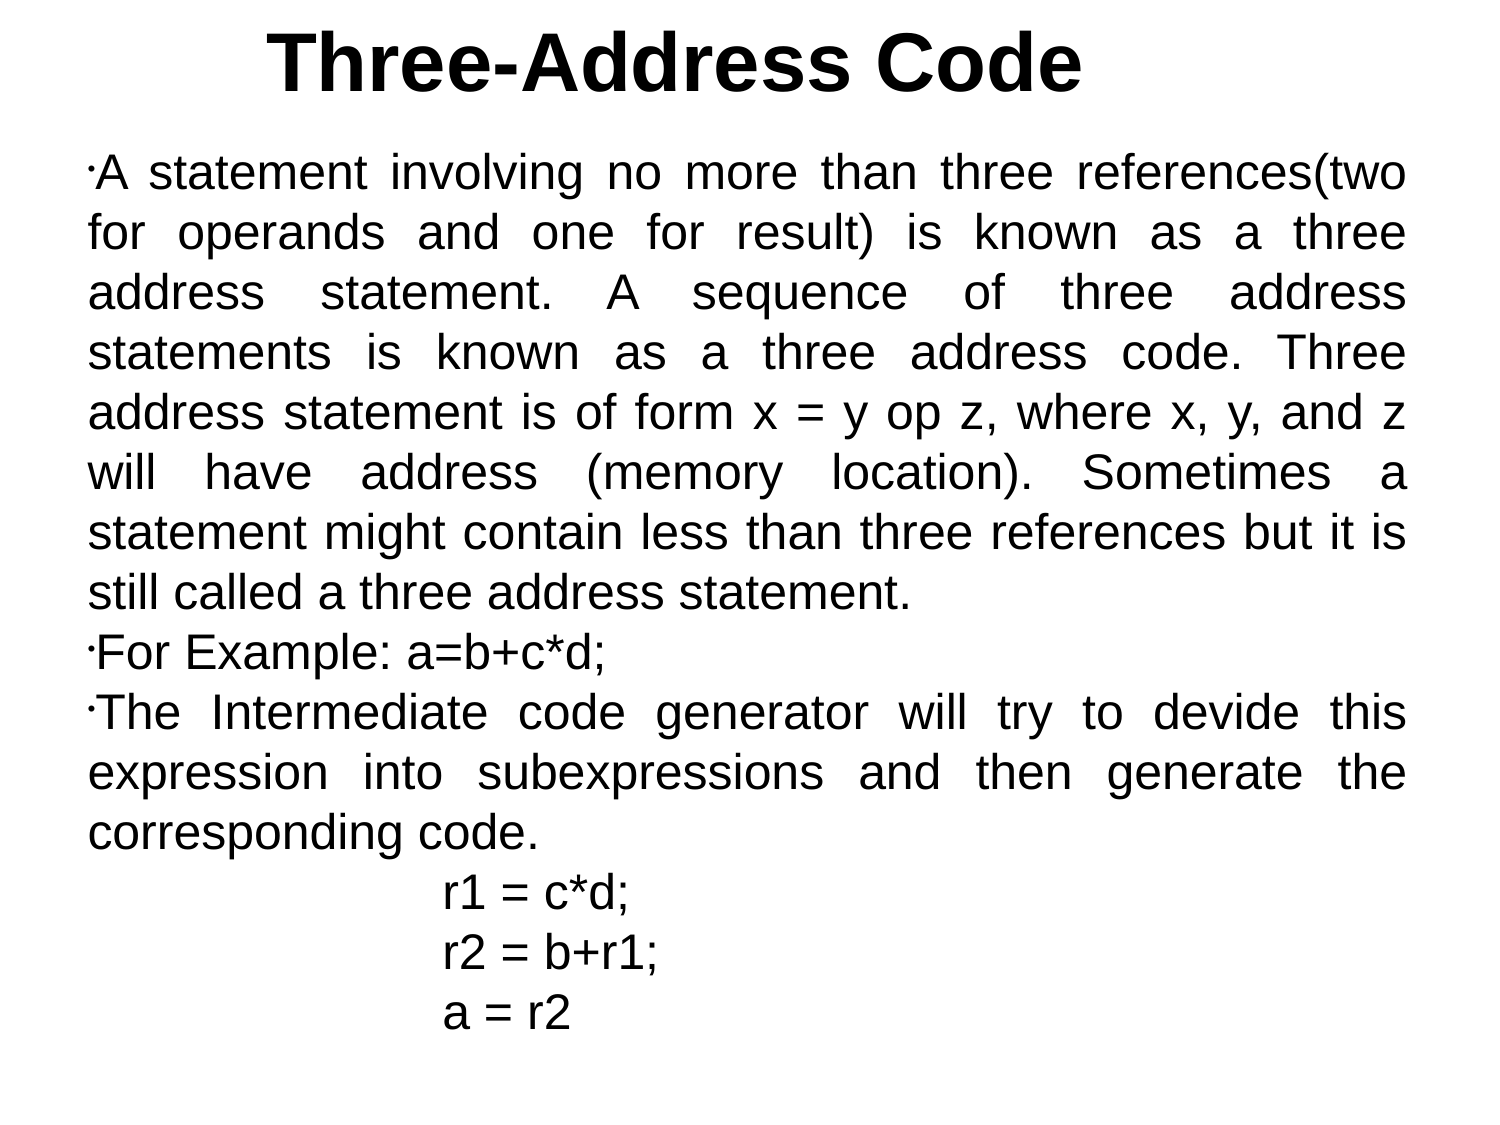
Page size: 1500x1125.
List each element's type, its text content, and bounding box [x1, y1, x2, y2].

list A statement involving no more than three references(two for operands and one for result) is known as a three address statement. A sequence of three address statements is known as a three address code. Three address statement is of form x = y op z, where x, y, and z will have address (memory location). Sometimes a statement might contain less than three references but it is still called a three address statement. For Example: a=b+c*d; The Intermediate code generator will try to devide this expression into subexpressions and then generate the corresponding code. r1 = c*d; r2 = b+r1; a = r2 [72, 131, 1423, 1070]
title Three-Address Code [0, 1, 1350, 189]
